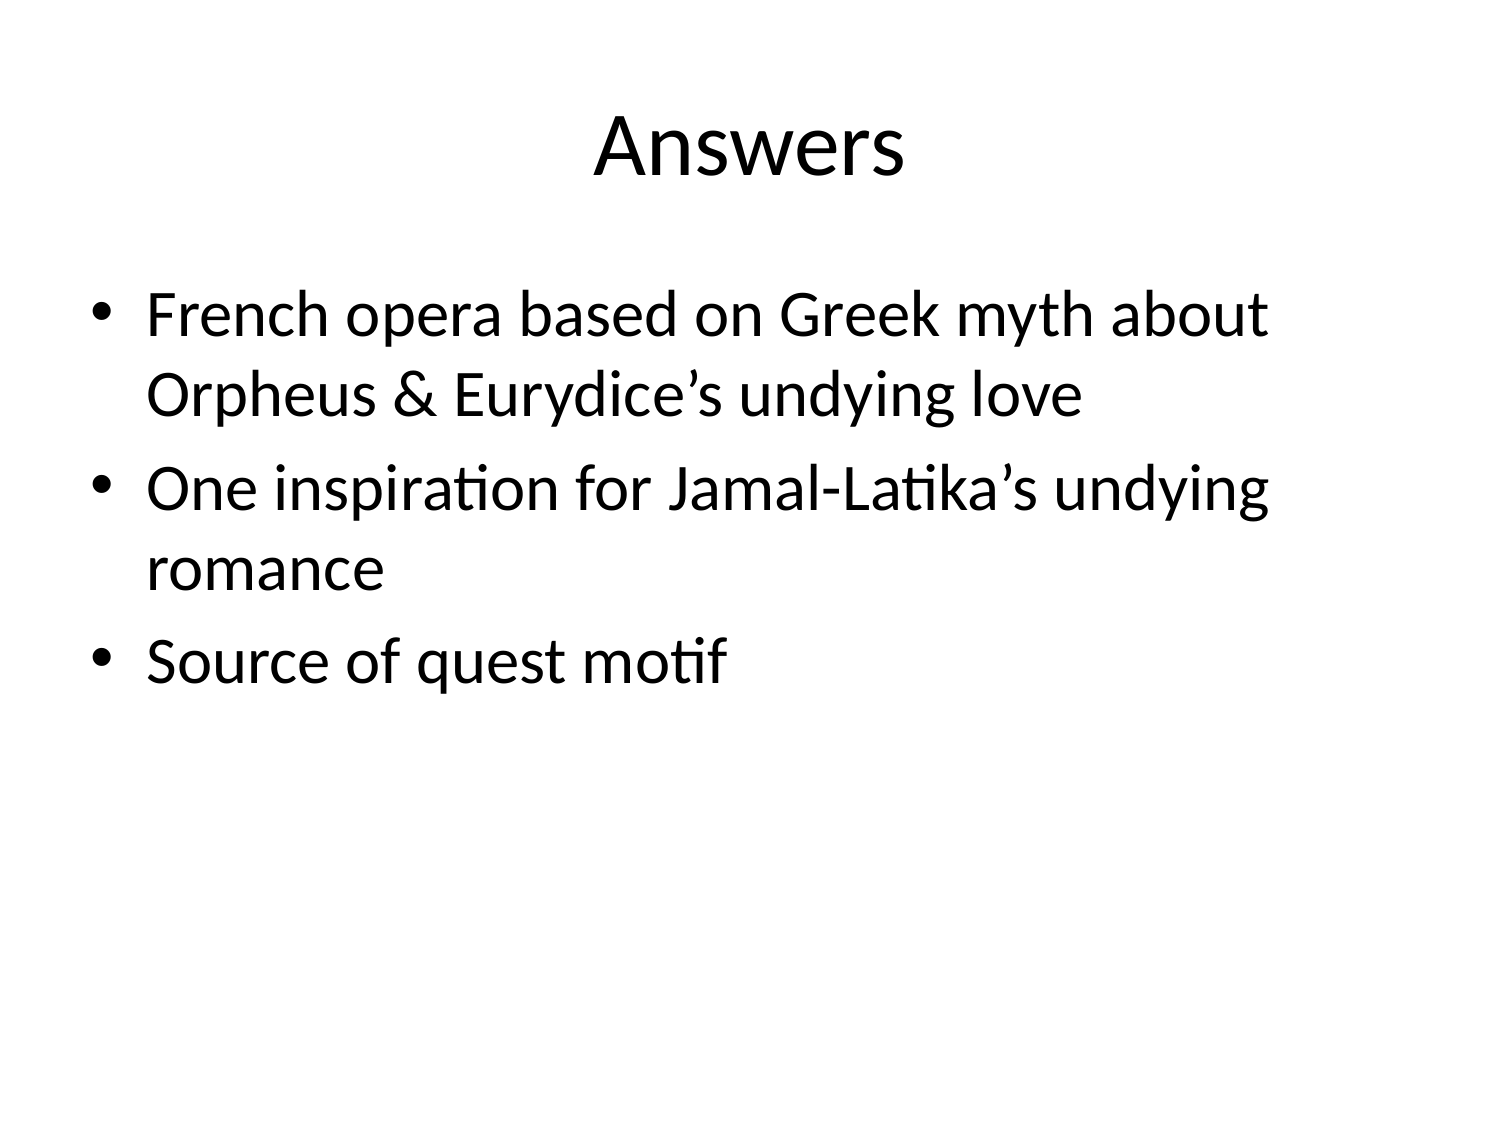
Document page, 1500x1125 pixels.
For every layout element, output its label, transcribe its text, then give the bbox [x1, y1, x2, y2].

title Answers [75, 45, 1425, 233]
list French opera based on Greek myth about Orpheus & Eurydice’s undying love One inspiration for Jamal-Latika’s undying romance Source of quest motif [75, 262, 1425, 1005]
